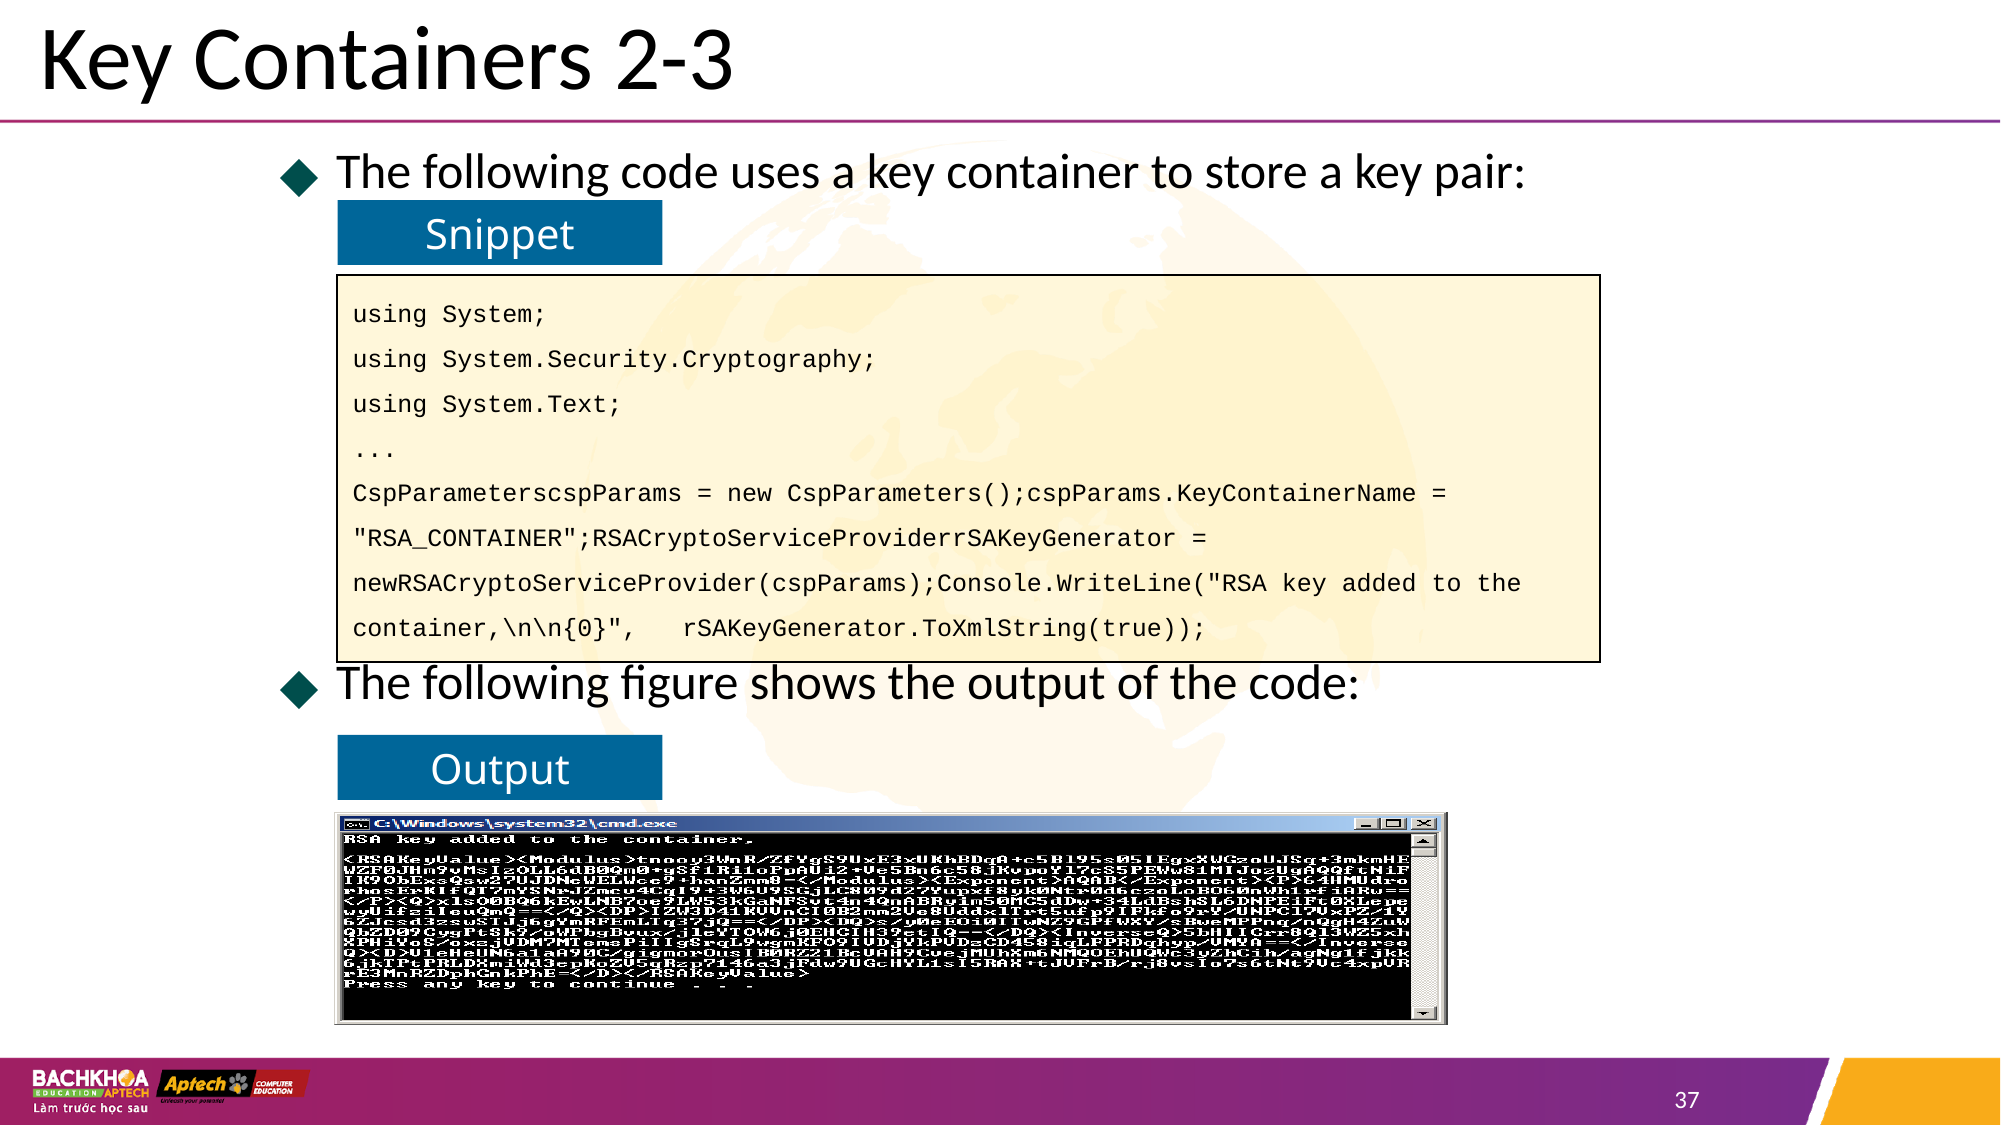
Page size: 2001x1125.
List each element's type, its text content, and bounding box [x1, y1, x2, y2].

text_box Snippet [337, 200, 663, 265]
title Key Containers 2-3 [5, 3, 1993, 116]
text_box using System; using System.Security.Cryptography; using System.Text; ... CspParameterscspParams = new CspParameters();cspParams.KeyContainerName = "RSA_CONTAINER";RSACryptoServiceProviderrSAKeyGenerator = newRSACryptoServiceProvider(cspParams);Console.WriteLine("RSA key added to the container,\n\n{0}", rSAKeyGenerator.ToXmlString(true)); [337, 274, 1600, 663]
text_box ‹#› [1587, 1084, 1715, 1113]
text_box The following code uses a key container to store a key pair: The following figure shows the output of the code: [264, 137, 1603, 838]
text_box Output [337, 734, 663, 800]
picture [0, 0, 2001, 1125]
